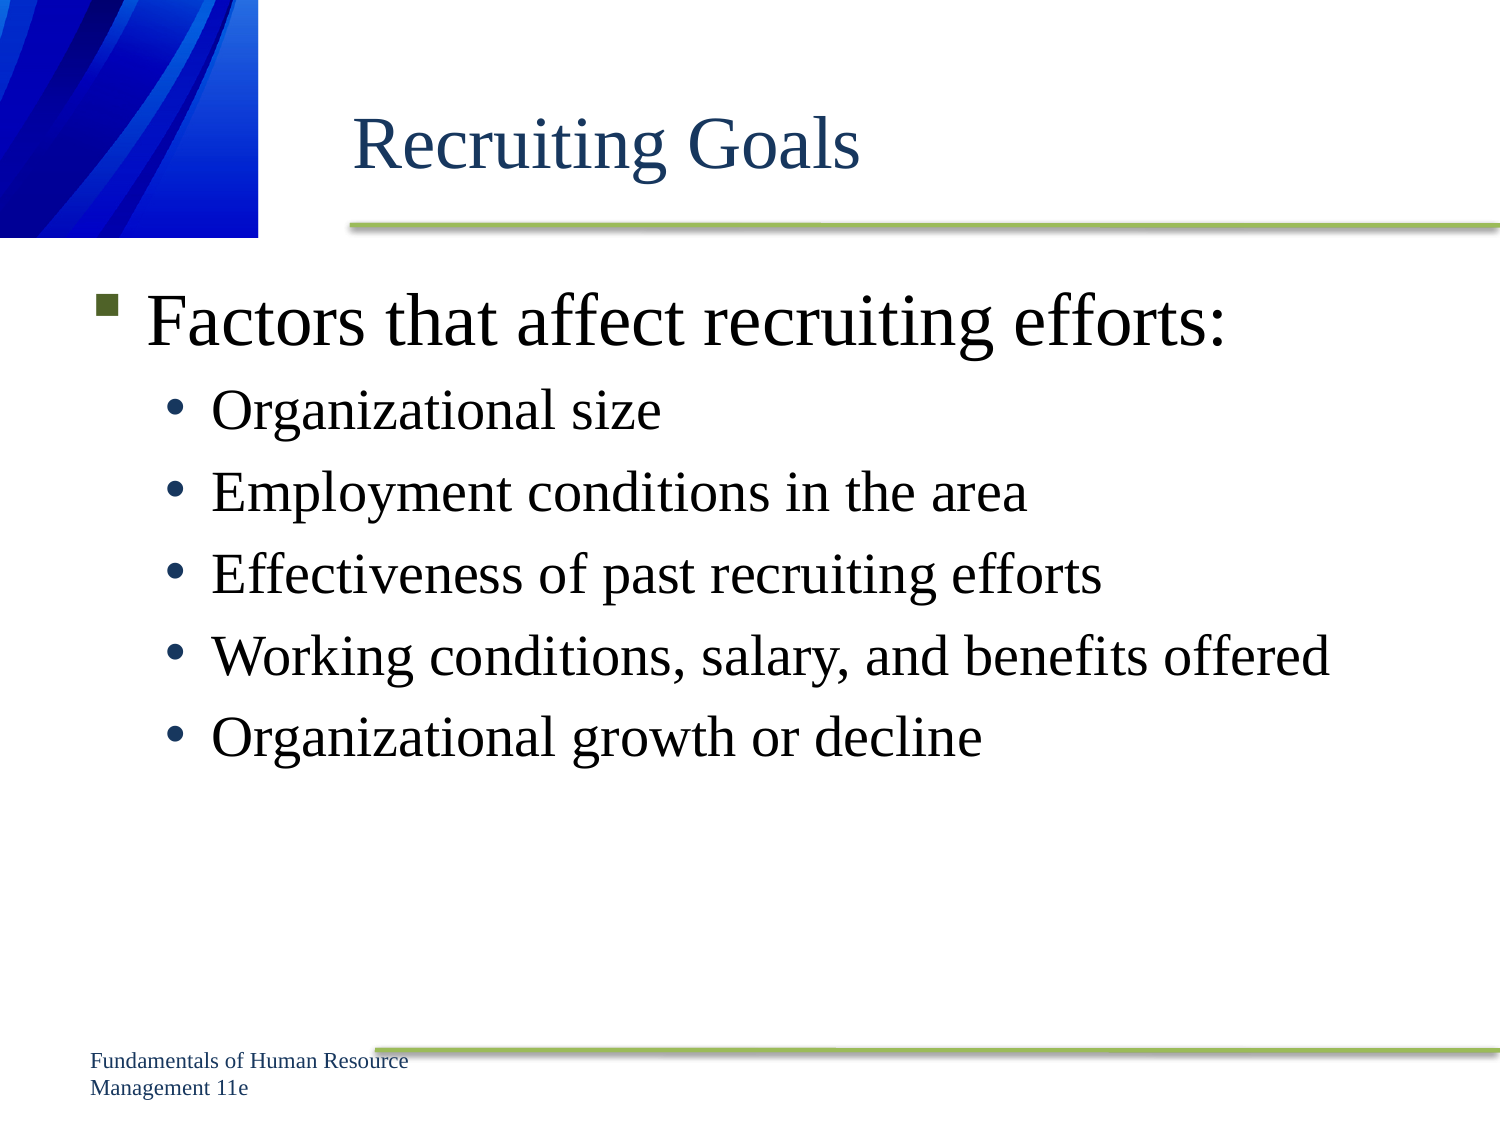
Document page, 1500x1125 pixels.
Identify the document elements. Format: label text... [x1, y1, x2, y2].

footer Fundamentals of Human Resource Management 11e [75, 1042, 550, 1103]
list Factors that affect recruiting efforts: Organizational size Employment conditions in the area Effectiveness of past recruiting efforts Working conditions, salary, and benefits offered Organizational growth or decline [75, 262, 1425, 1005]
picture [0, 0, 259, 238]
title Recruiting Goals [337, 44, 1426, 233]
